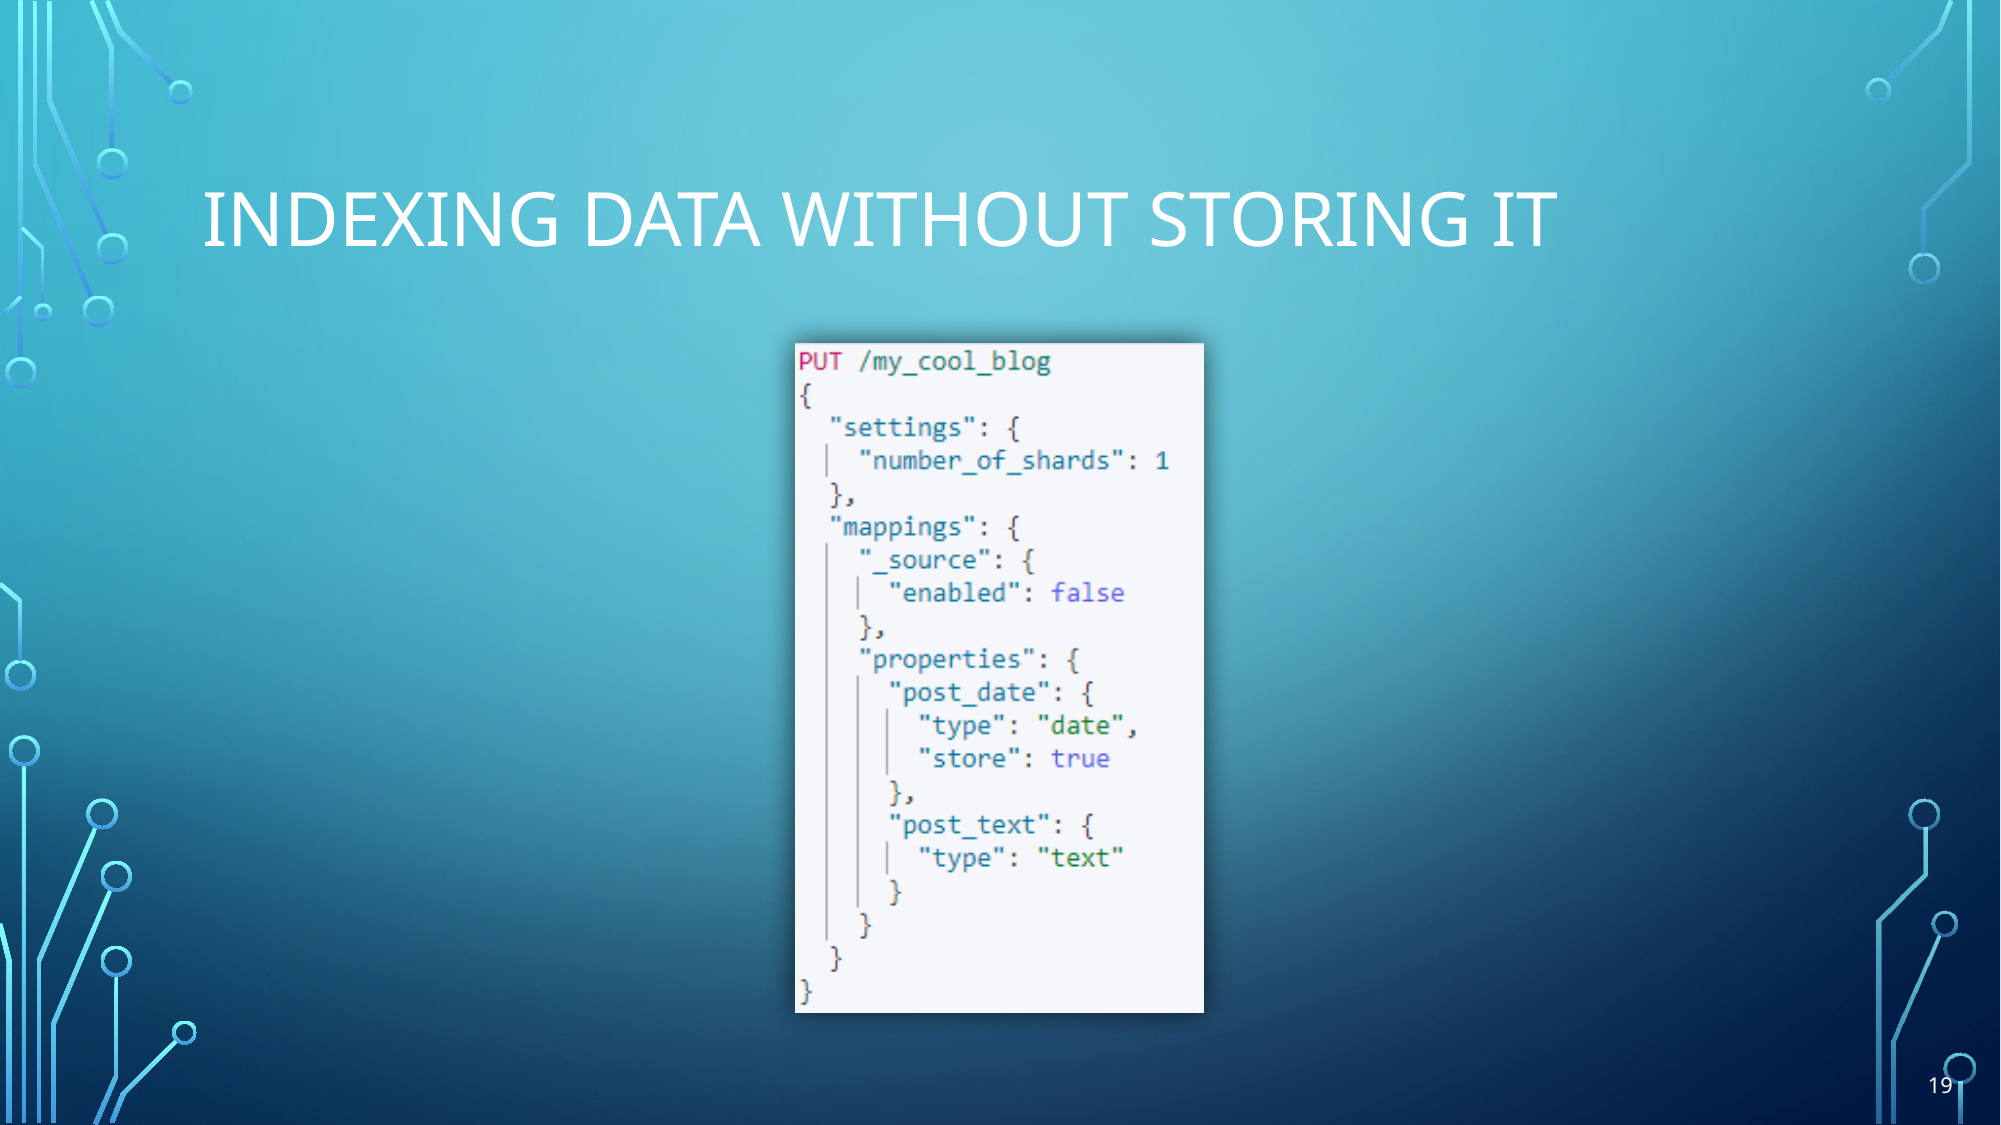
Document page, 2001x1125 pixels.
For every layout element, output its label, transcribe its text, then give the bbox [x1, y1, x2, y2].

slide_number 19 [1897, 1070, 1968, 1103]
picture [795, 343, 1205, 1014]
title Indexing data without storing it [187, 101, 1813, 344]
